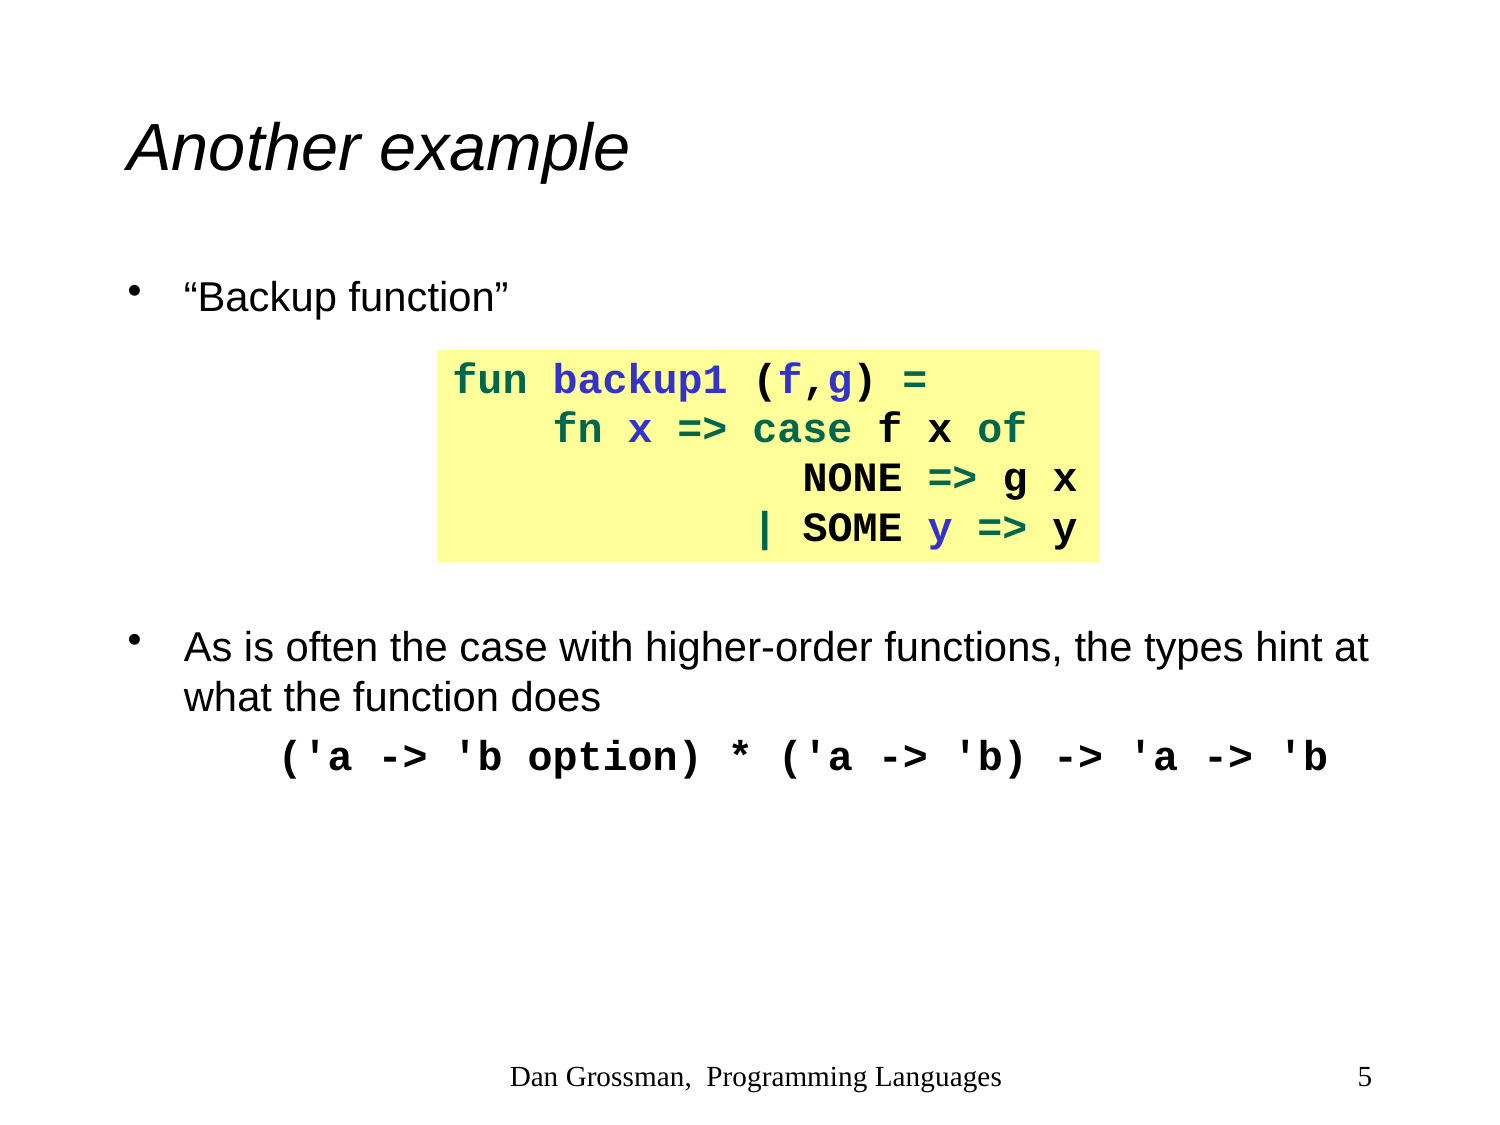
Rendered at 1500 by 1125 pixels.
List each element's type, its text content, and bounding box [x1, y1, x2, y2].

list “Backup function” As is often the case with higher-order functions, the types hint at what the function does ('a -> 'b option) * ('a -> 'b) -> 'a -> 'b [112, 262, 1388, 1001]
text_box fun backup1 (f,g) = fn x => case f x of NONE => g x | SOME y => y [437, 349, 1100, 563]
slide_number 5 [1074, 1049, 1388, 1125]
footer Dan Grossman, Programming Languages [474, 1049, 1038, 1125]
title Another example [112, 49, 1388, 238]
